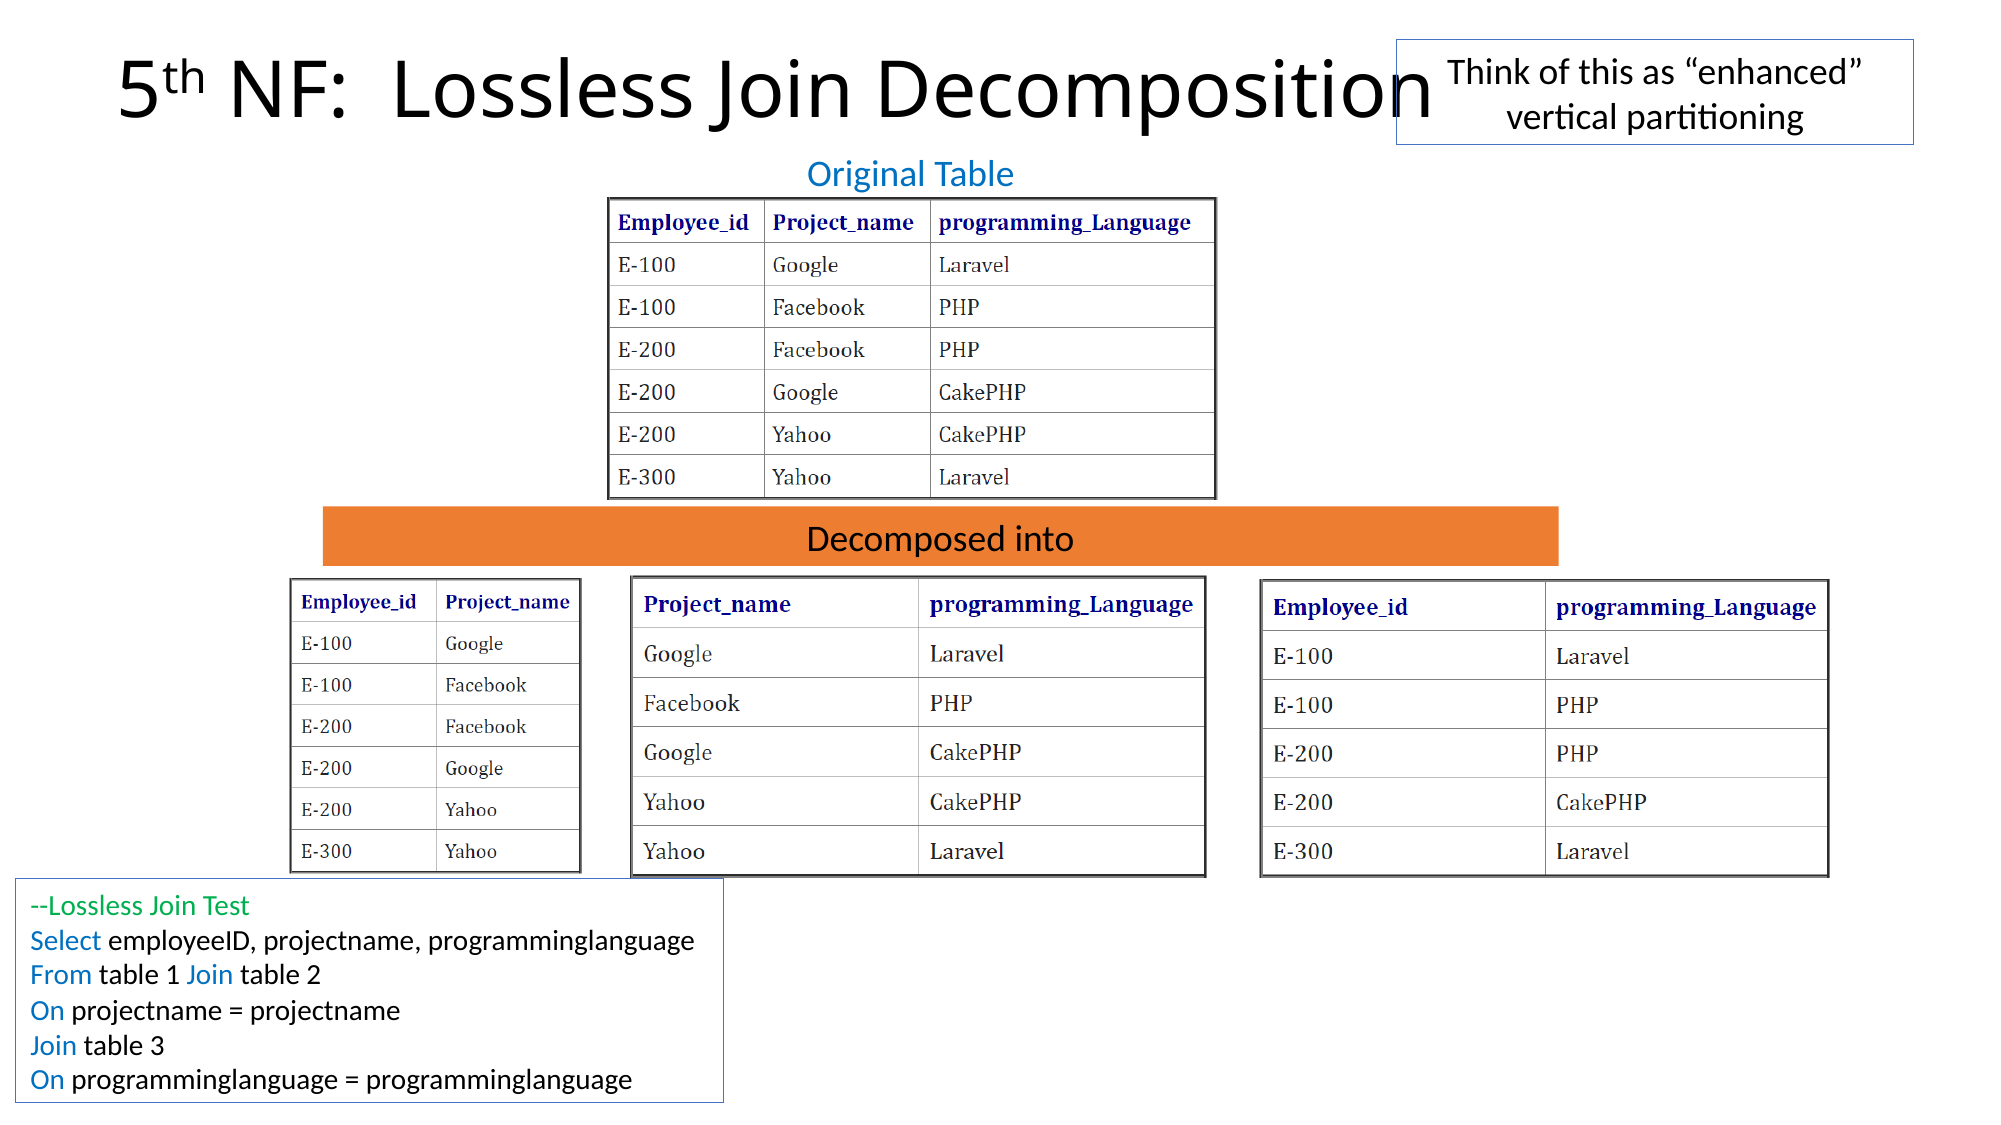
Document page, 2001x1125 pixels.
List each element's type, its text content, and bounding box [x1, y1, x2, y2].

picture [625, 570, 1212, 885]
text_box Think of this as “enhanced” vertical partitioning [1396, 39, 1914, 145]
picture [596, 192, 1226, 511]
picture [1254, 574, 1841, 885]
picture [284, 573, 583, 879]
text_box Decomposed into [322, 506, 1559, 566]
text_box --Lossless Join Test Select employeeID, projectname, programminglanguage From table 1 Join table 2 On projectname = projectname Join table 3 On programminglanguage = programminglanguage [15, 878, 724, 1103]
title 5th NF: Lossless Join Decomposition [86, 37, 1468, 146]
text_box Original Table [625, 141, 1197, 192]
